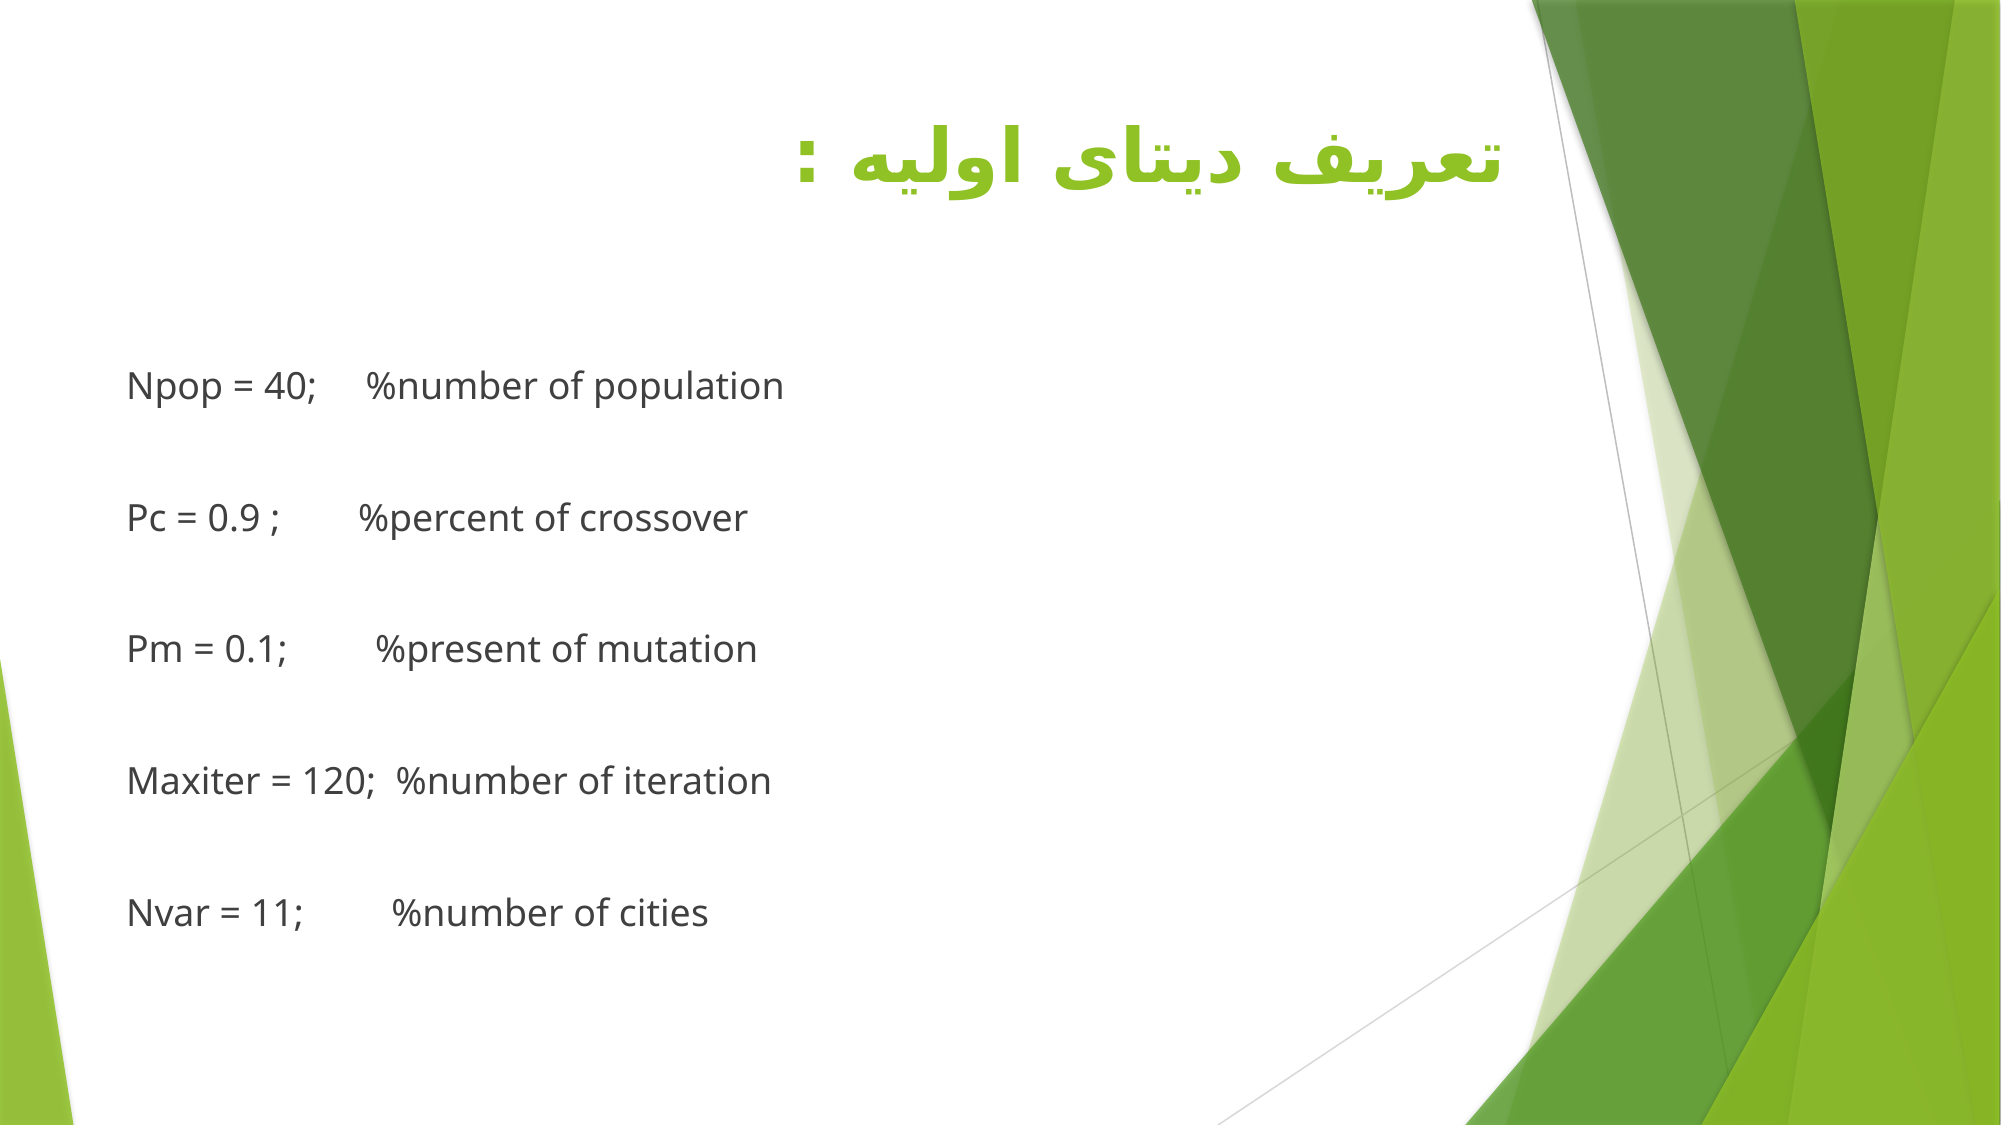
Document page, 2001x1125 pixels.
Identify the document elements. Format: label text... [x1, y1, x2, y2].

list Npop = 40; %number of population Pc = 0.9 ; %percent of crossover Pm = 0.1; %present of mutation Maxiter = 120; %number of iteration Nvar = 11; %number of cities [111, 354, 1522, 992]
title تعریف دیتای اولیه : [111, 99, 1522, 317]
